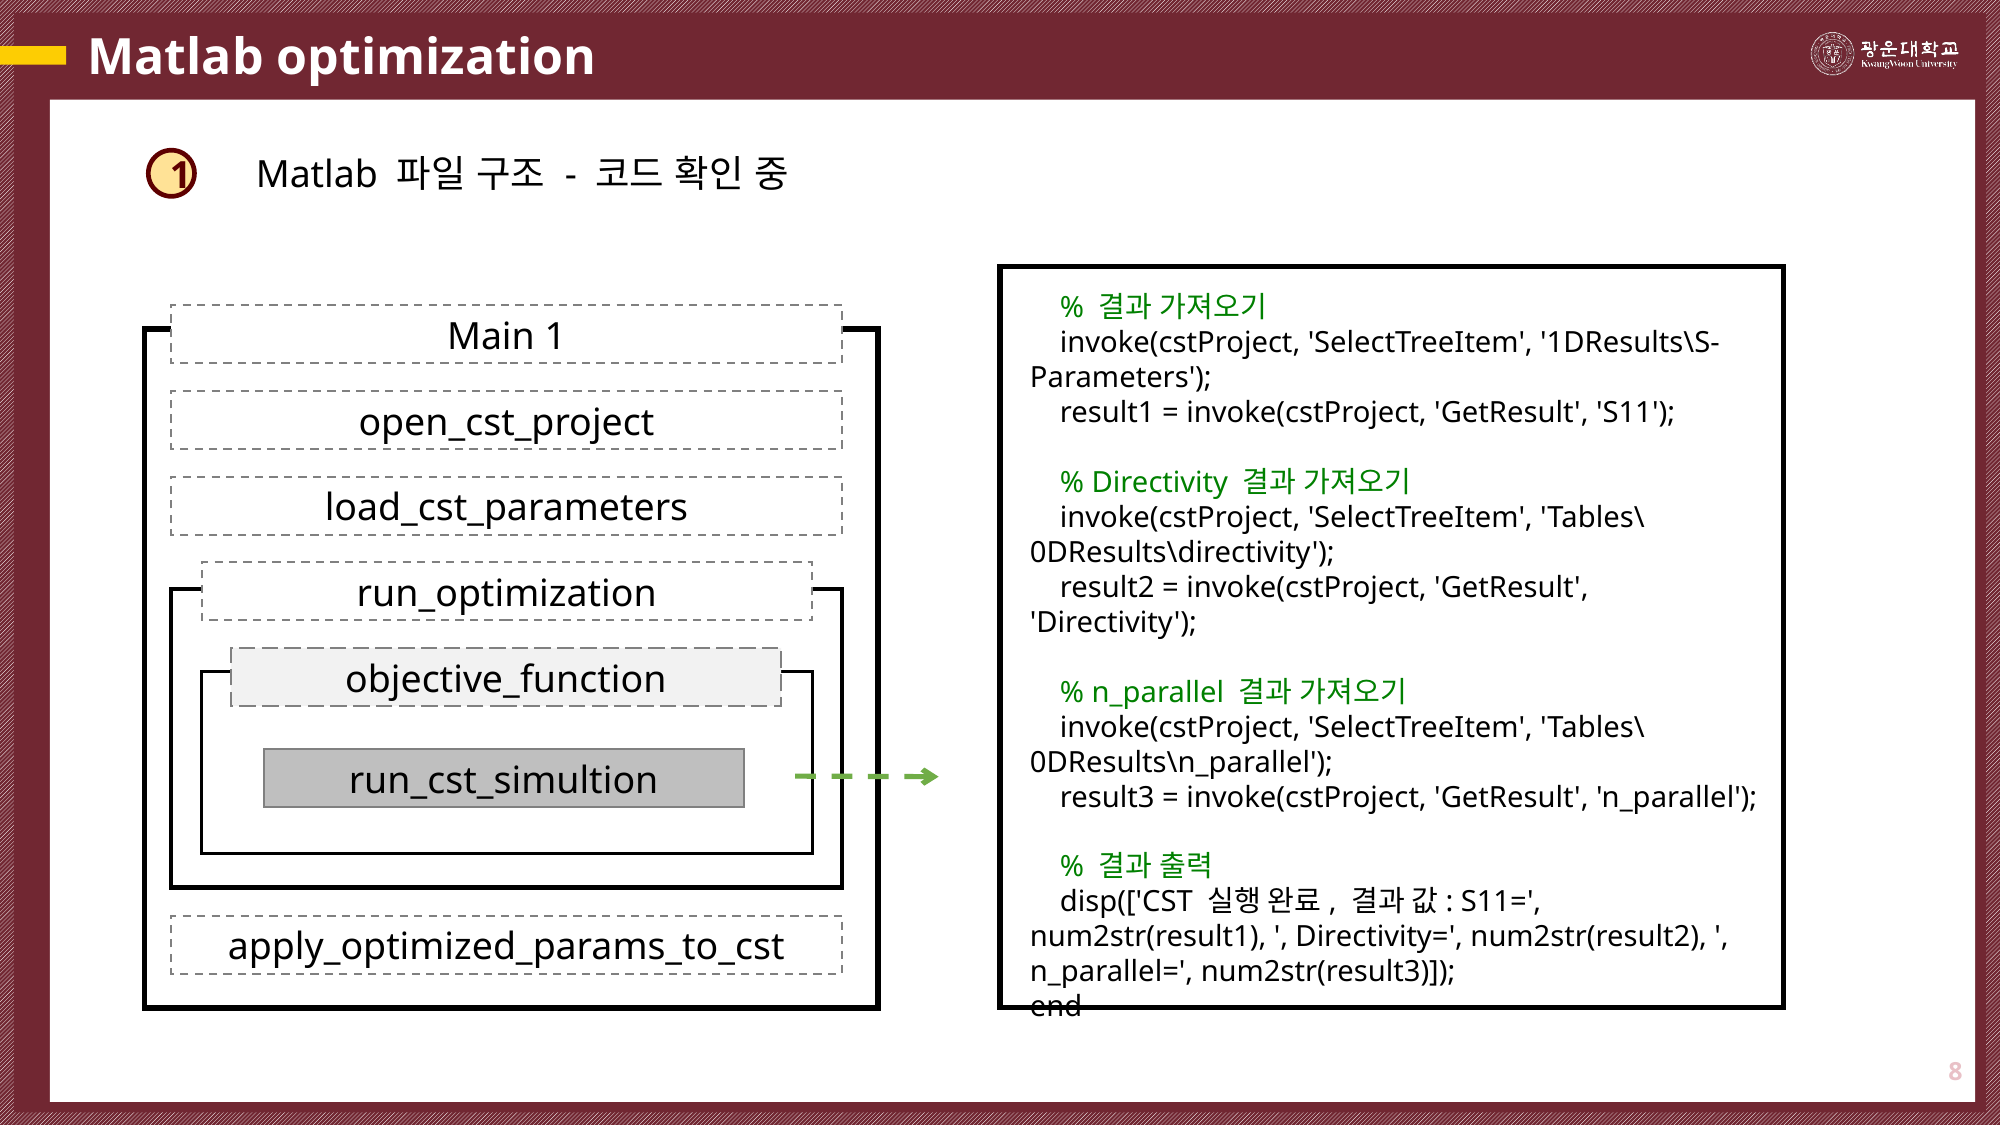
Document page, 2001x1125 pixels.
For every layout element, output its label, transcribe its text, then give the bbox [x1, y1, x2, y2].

text_box % 결과 가져오기 invoke(cstProject, 'SelectTreeItem', '1DResults\S-Parameters'); result1 = invoke(cstProject, 'GetResult', 'S11'); % Directivity 결과 가져오기 invoke(cstProject, 'SelectTreeItem', 'Tables\0DResults\directivity'); result2 = invoke(cstProject, 'GetResult', 'Directivity'); % n_parallel 결과 가져오기 invoke(cstProject, 'SelectTreeItem', 'Tables\0DResults\n_parallel'); result3 = invoke(cstProject, 'GetResult', 'n_parallel'); % 결과 출력 disp(['CST 실행 완료, 결과 값: S11=', num2str(result1), ', Directivity=', num2str(result2), ', n_parallel=', num2str(result3)]); end [1015, 281, 1774, 1030]
text_box Matlab 파일 구조 - 코드 확인 중 [241, 142, 804, 203]
slide_number 8 [1412, 1042, 1978, 1103]
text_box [144, 305, 878, 1009]
text_box 1 [147, 149, 196, 198]
picture [1793, 23, 1976, 84]
text_box [999, 265, 1785, 1009]
title Matlab optimization [72, 23, 1780, 93]
